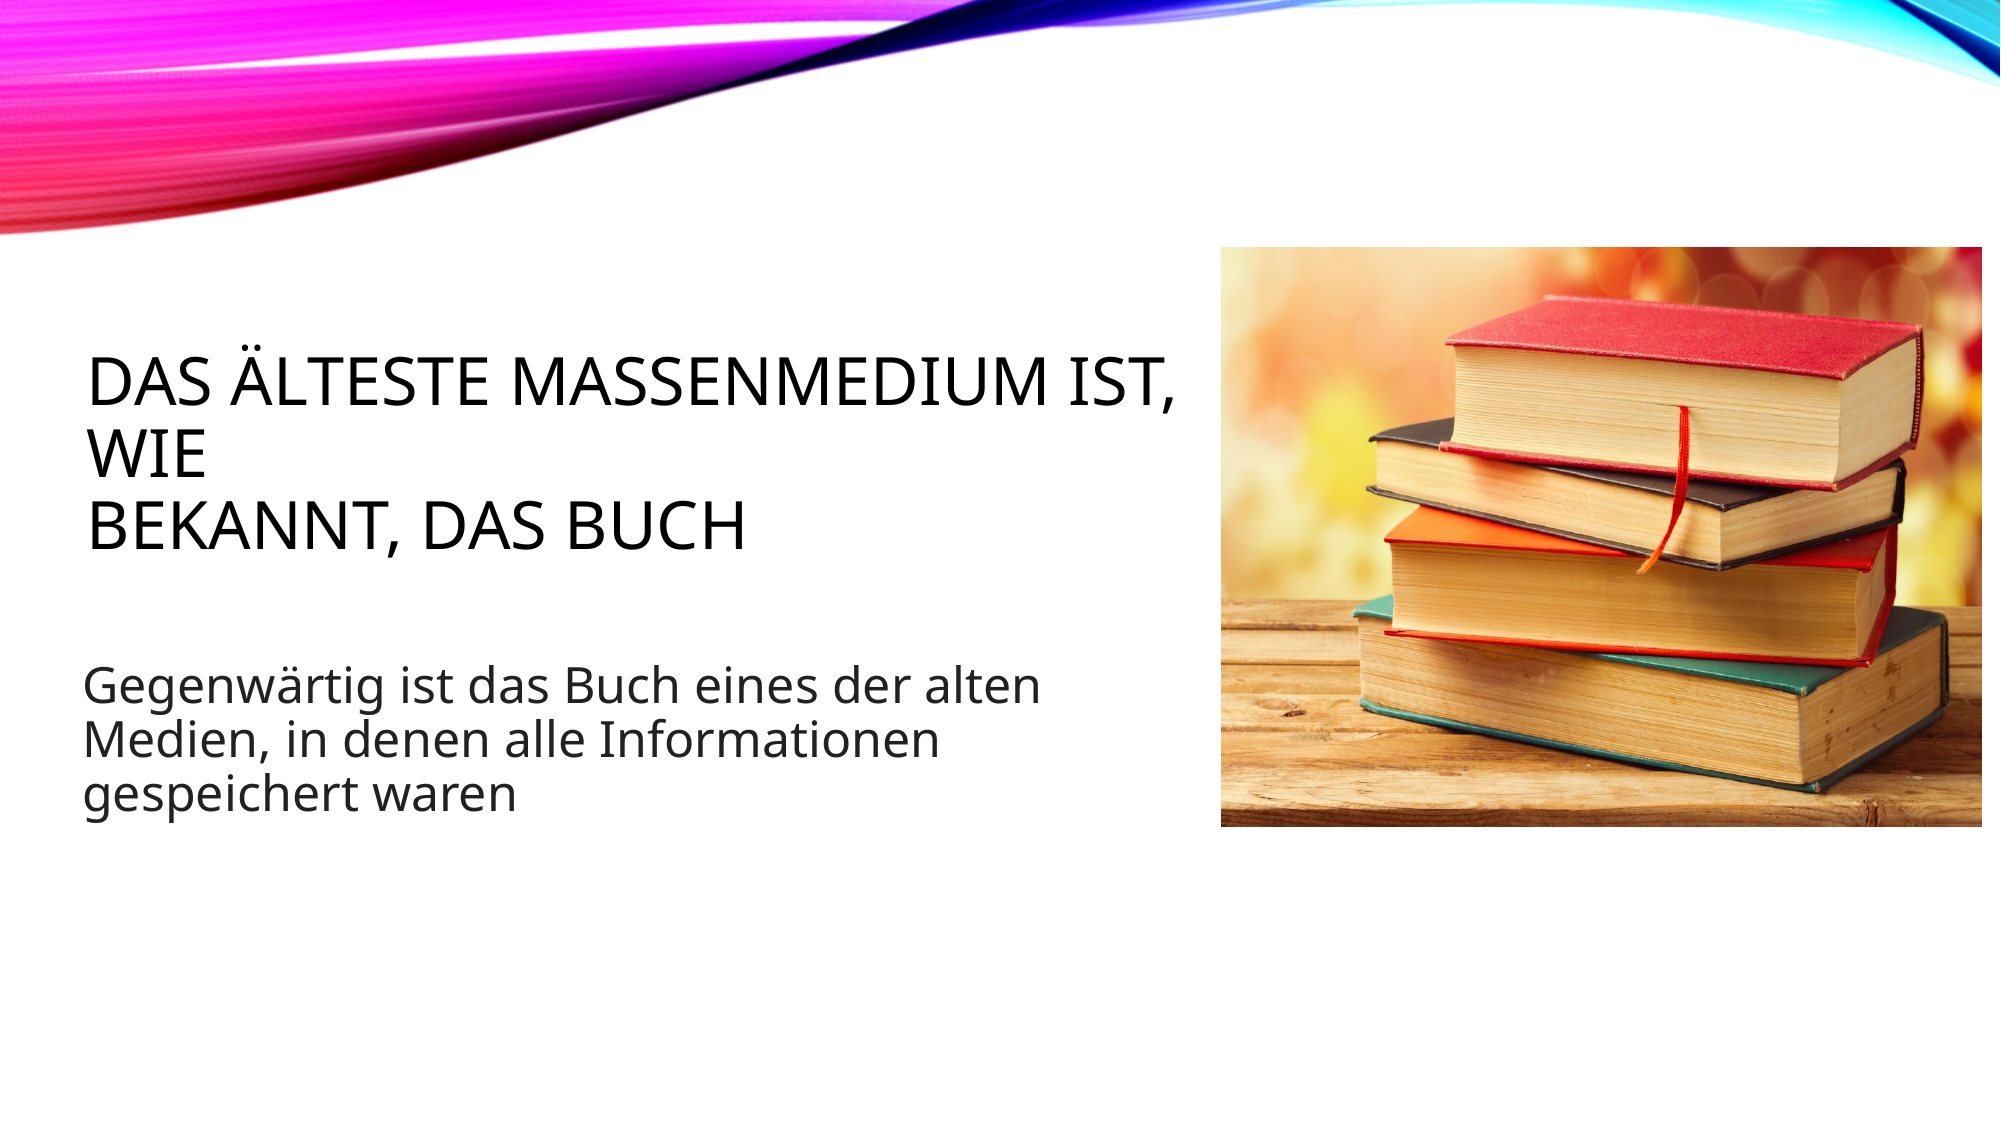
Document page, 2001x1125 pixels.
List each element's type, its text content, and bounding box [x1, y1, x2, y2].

picture [1221, 247, 1982, 828]
title Das älteste Massenmedium ist, wie bekannt, das Buch [71, 163, 1199, 572]
picture [1910, 0, 2000, 45]
list Gegenwärtig ist das Buch eines der alten Medien, in denen alle Informationen gespeichert waren [67, 652, 1195, 1125]
picture [1890, 0, 2000, 75]
picture [0, 0, 2000, 237]
